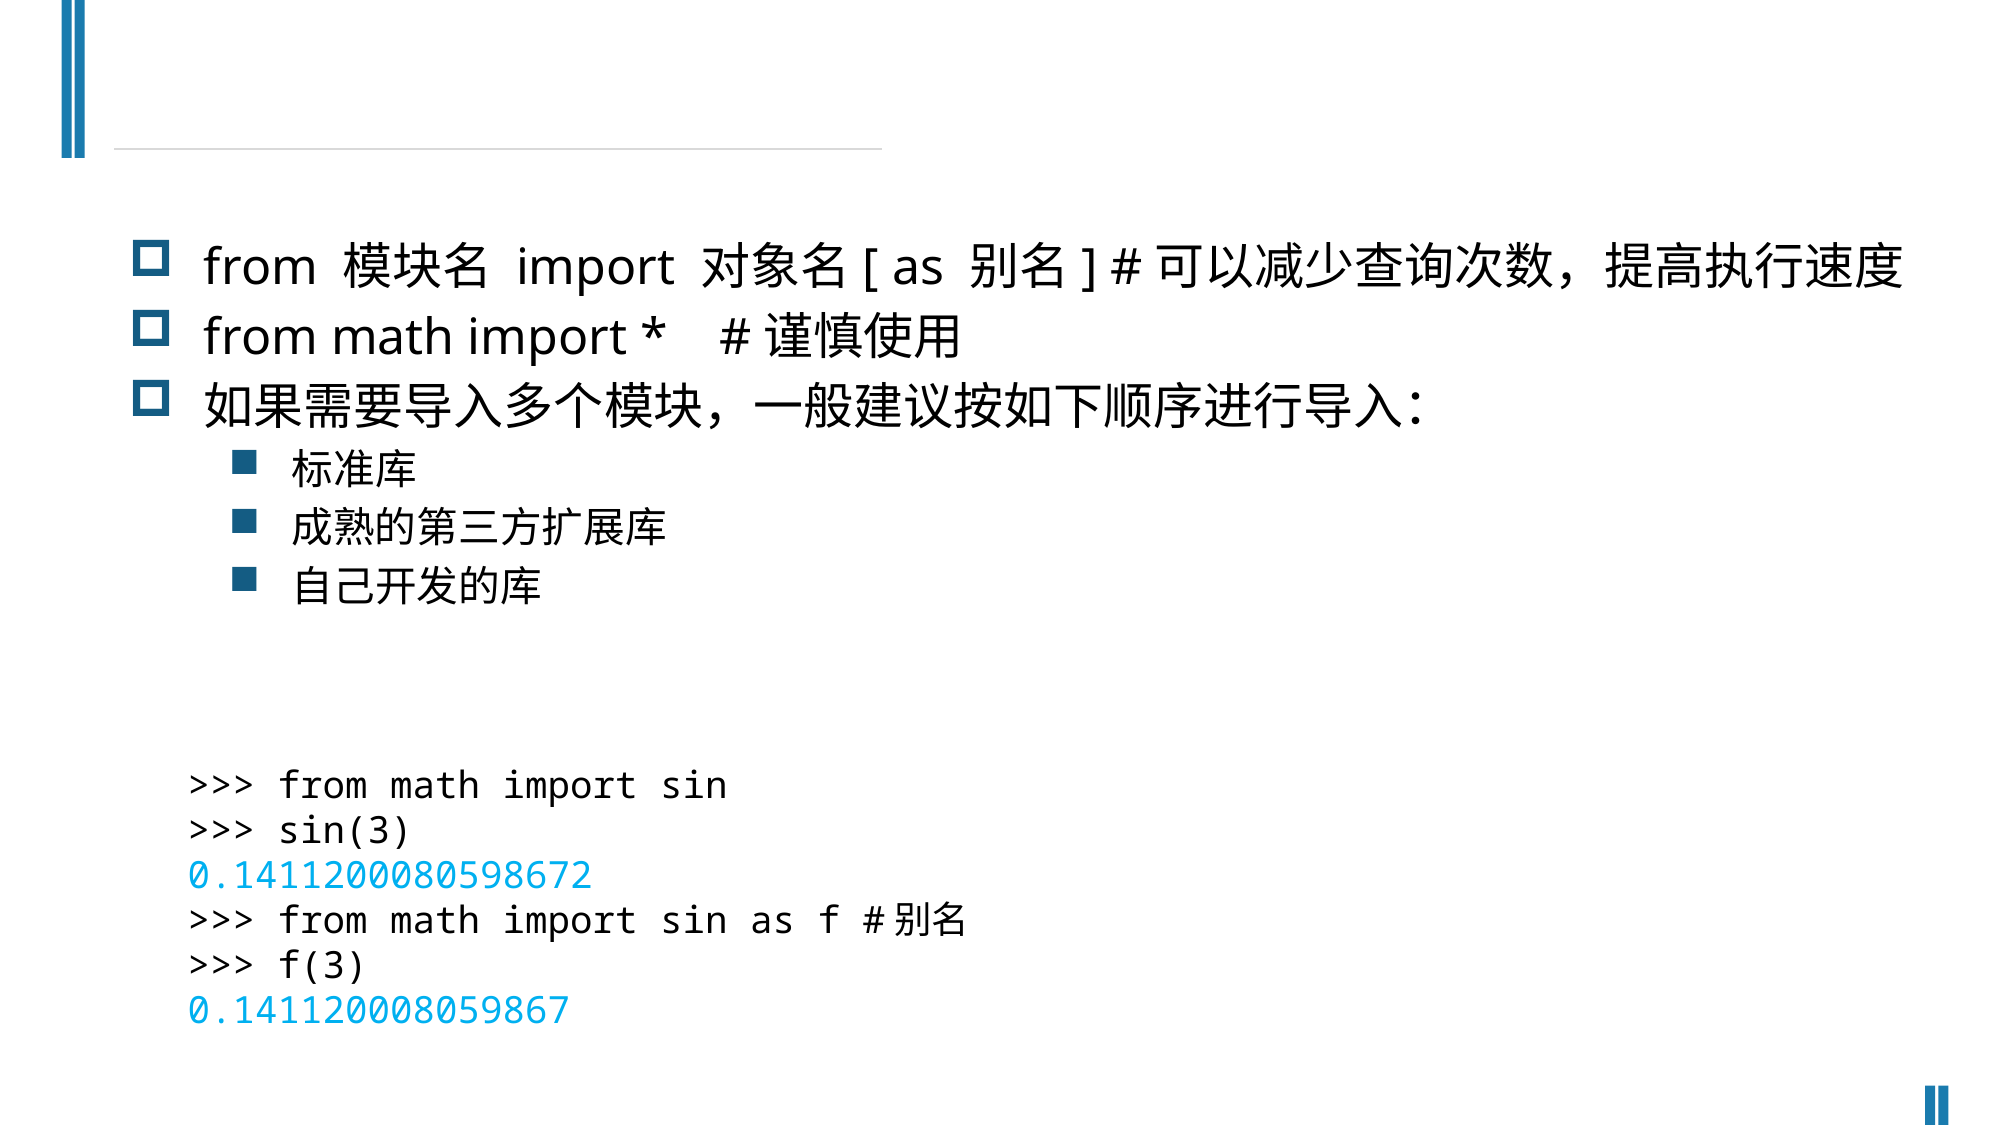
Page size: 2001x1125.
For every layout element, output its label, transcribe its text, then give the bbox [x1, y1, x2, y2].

text_box >>> from math import sin >>> sin(3) 0.1411200080598672 >>> from math import sin as f #别名 >>> f(3) 0.141120008059867 [173, 753, 1173, 1039]
list from 模块名 import 对象名[ as 别名] #可以减少查询次数，提高执行速度 from math import * #谨慎使用 如果需要导入多个模块，一般建议按如下顺序进行导入： 标准库 成熟的第三方扩展库 自己开发的库 [114, 227, 1940, 411]
